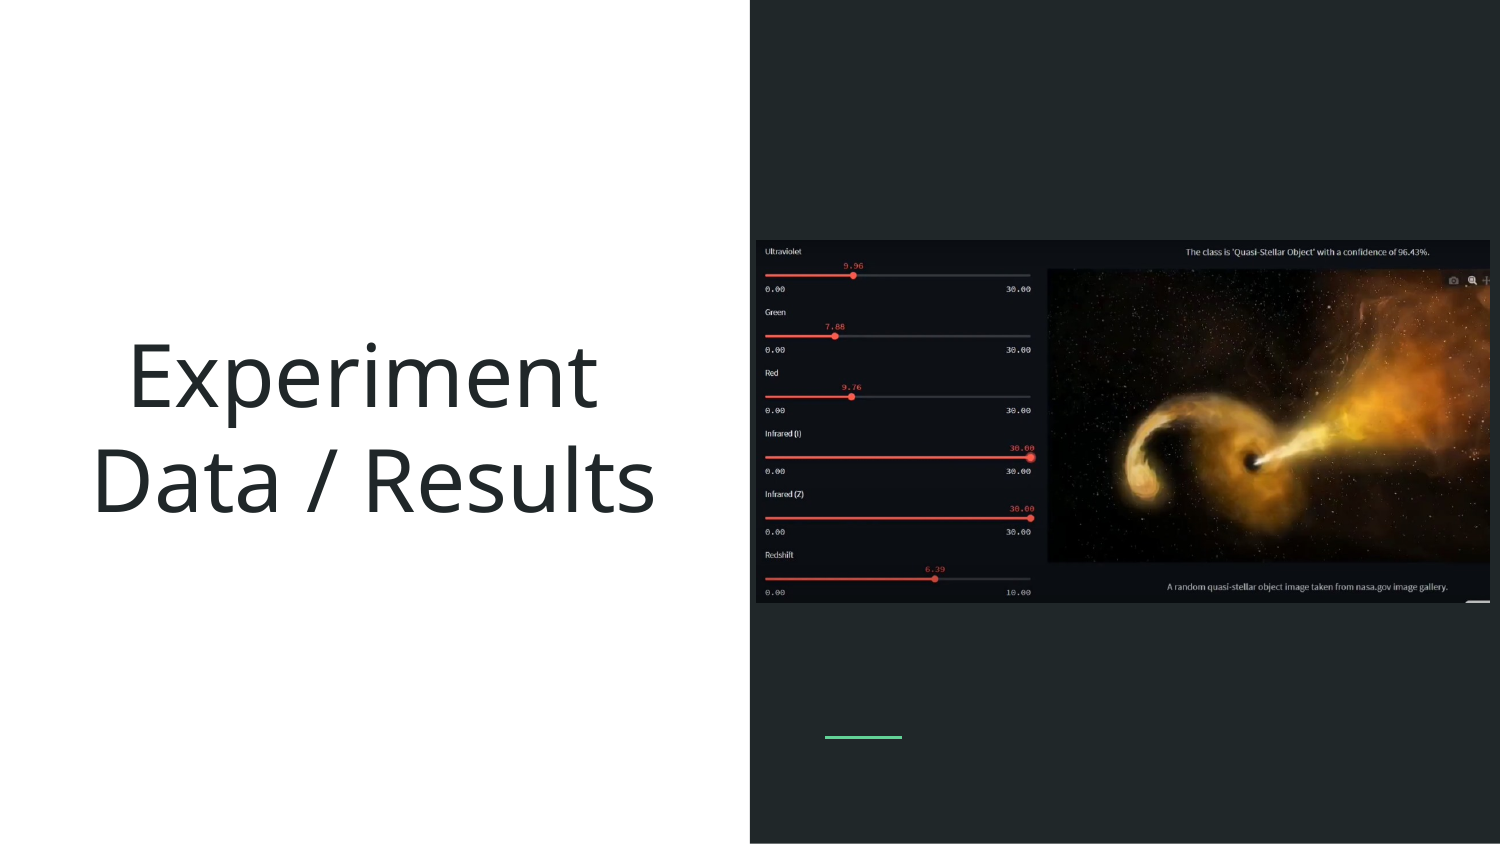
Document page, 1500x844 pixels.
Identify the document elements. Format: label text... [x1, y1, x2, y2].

picture [756, 239, 1490, 603]
title Experiment Data / Results [42, 297, 706, 545]
